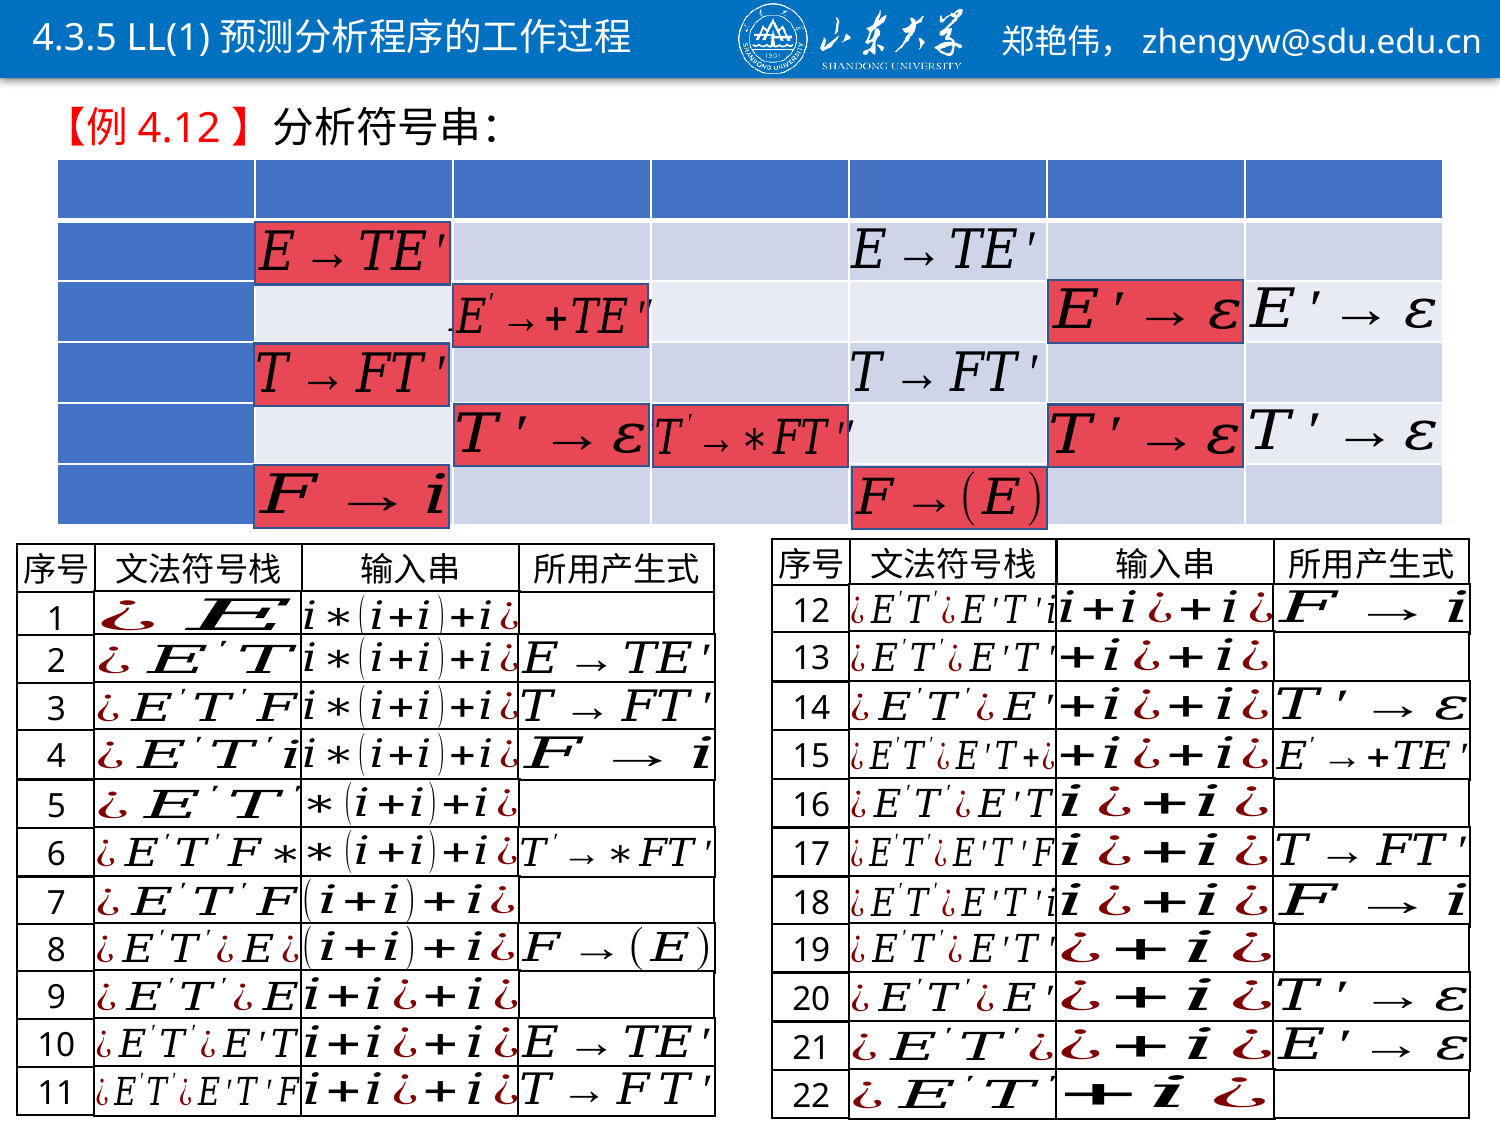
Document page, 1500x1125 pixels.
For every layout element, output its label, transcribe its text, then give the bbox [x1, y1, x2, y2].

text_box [17, 876, 715, 923]
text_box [772, 778, 1470, 827]
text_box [772, 730, 1470, 778]
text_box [17, 634, 715, 682]
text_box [772, 923, 1470, 972]
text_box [772, 538, 1470, 584]
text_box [772, 827, 1470, 876]
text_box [17, 779, 715, 827]
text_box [772, 972, 1470, 1021]
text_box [17, 923, 715, 971]
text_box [17, 971, 715, 1019]
picture [738, 3, 963, 74]
text_box 4.3.5 LL(1)预测分析程序的工作过程 [17, 5, 647, 66]
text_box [17, 1067, 715, 1116]
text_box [772, 632, 1470, 681]
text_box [17, 730, 715, 779]
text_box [772, 1069, 1470, 1119]
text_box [17, 682, 715, 730]
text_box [772, 877, 1470, 923]
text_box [17, 592, 715, 634]
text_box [17, 543, 715, 592]
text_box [772, 1022, 1470, 1069]
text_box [17, 1019, 715, 1067]
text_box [772, 584, 1470, 632]
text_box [772, 681, 1470, 730]
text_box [17, 827, 715, 876]
